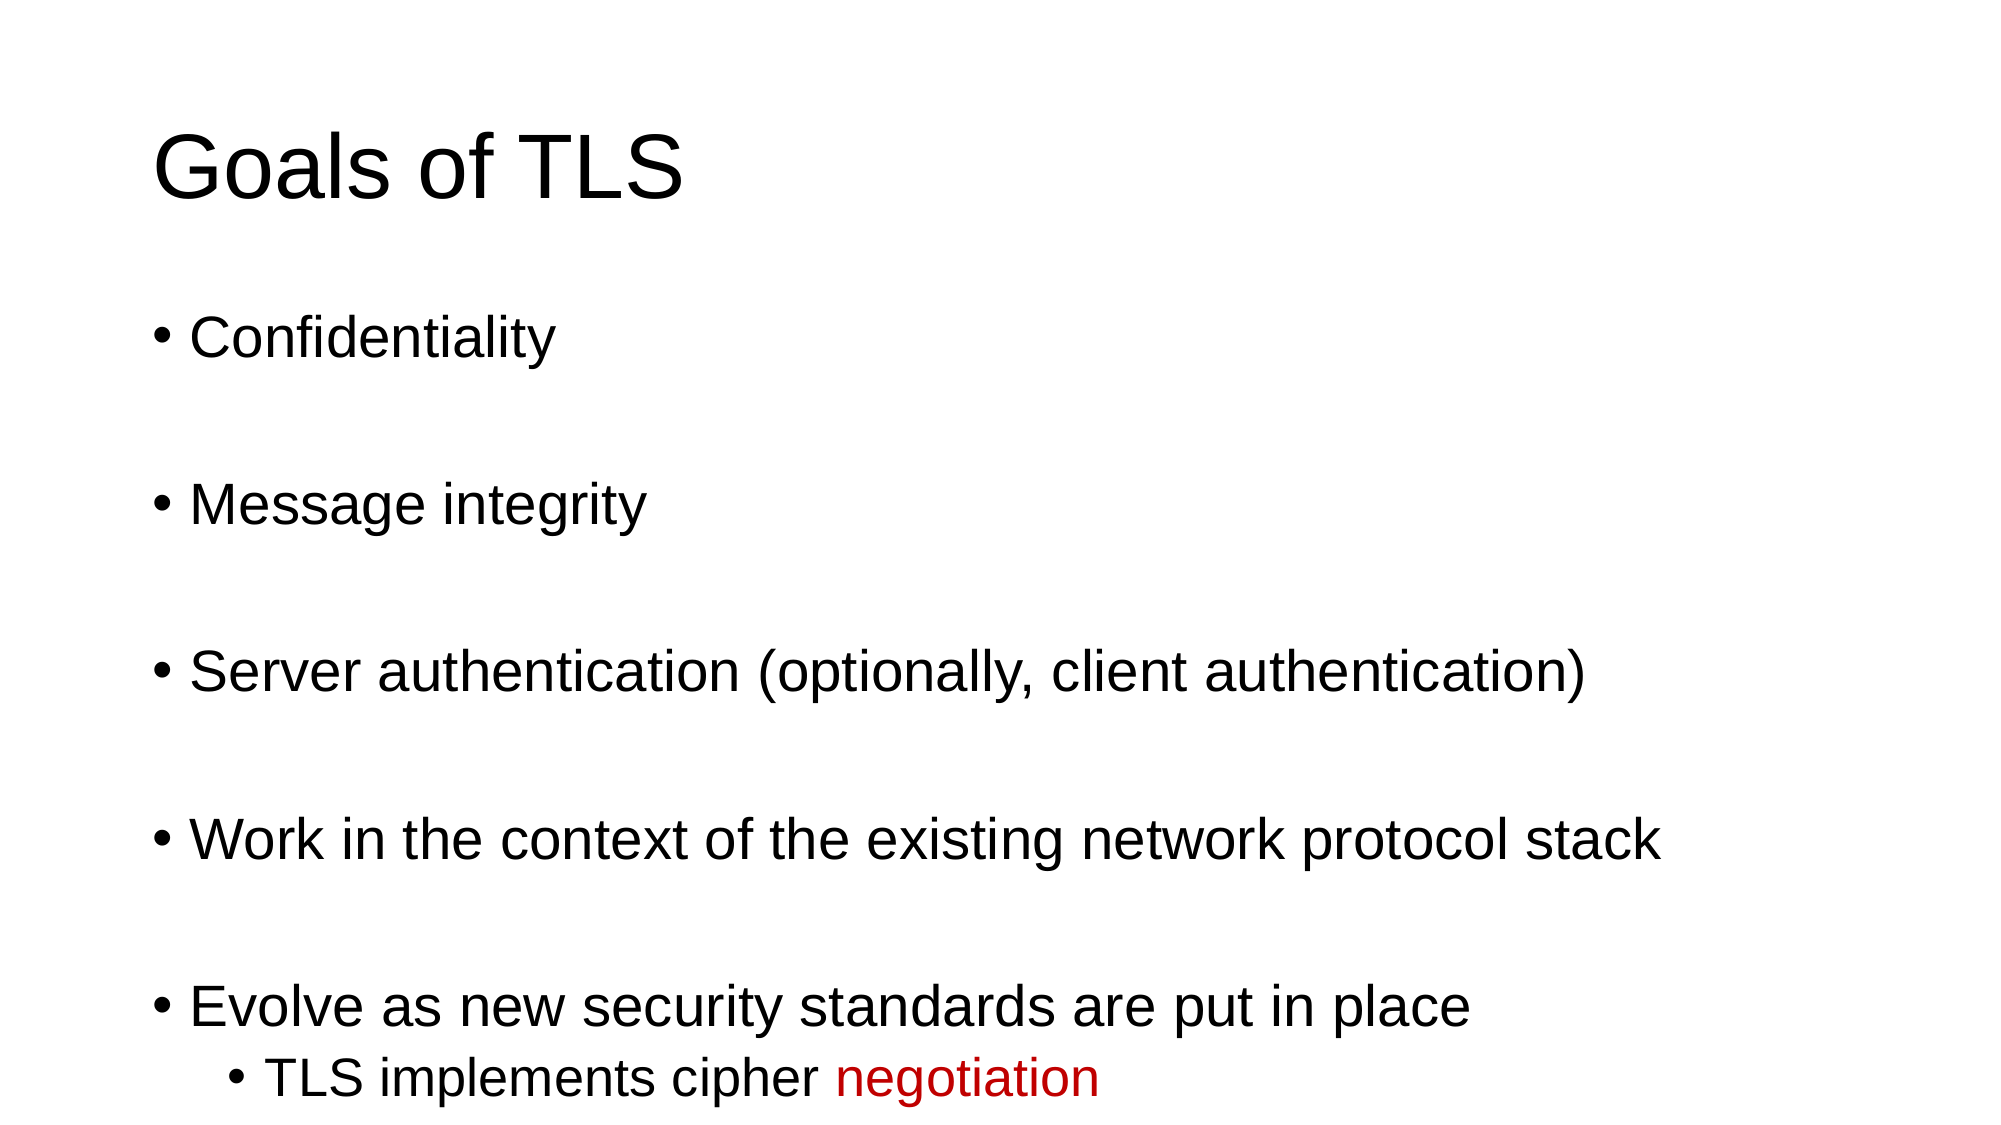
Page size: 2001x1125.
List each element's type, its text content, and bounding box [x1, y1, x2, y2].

title Goals of TLS [137, 59, 1863, 278]
list Confidentiality Message integrity Server authentication (optionally, client authentication) Work in the context of the existing network protocol stack Evolve as new security standards are put in place TLS implements cipher negotiation [137, 299, 1863, 1125]
